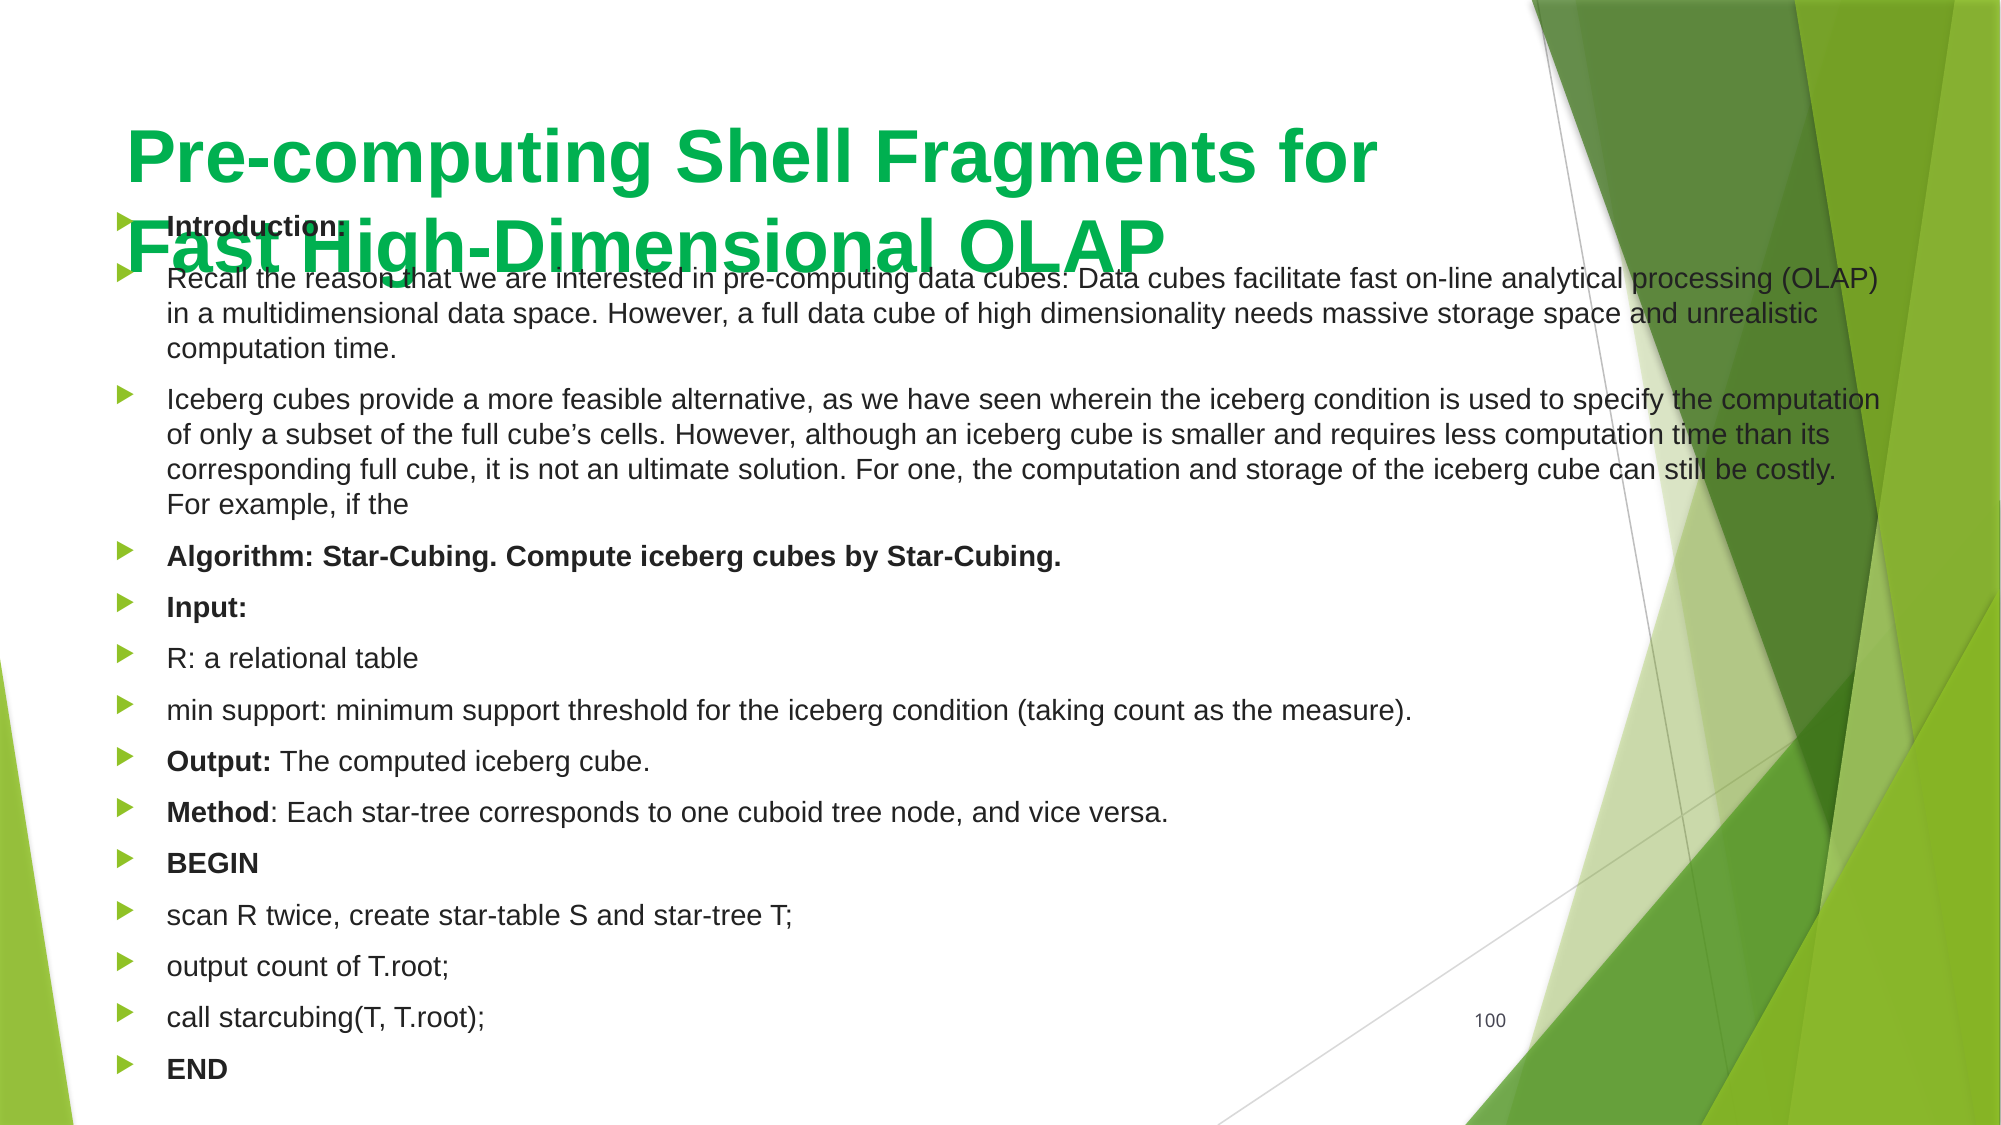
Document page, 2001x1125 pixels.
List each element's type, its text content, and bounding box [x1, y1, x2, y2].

title Pre-computing Shell Fragments for Fast High-Dimensional OLAP [111, 99, 1522, 200]
list Introduction: Recall the reason that we are interested in pre-computing data cubes: Data cubes facilitate fast on-line analytical processing (OLAP) in a multidimensional data space. However, a full data cube of high dimensionality needs massive storage space and unrealistic computation time. Iceberg cubes provide a more feasible alternative, as we have seen wherein the iceberg condition is used to specify the computation of only a subset of the full cube’s cells. However, although an iceberg cube is smaller and requires less computation time than its corresponding full cube, it is not an ultimate solution. For one, the computation and storage of the iceberg cube can still be costly. For example, if the Algorithm: Star-Cubing. Compute iceberg cubes by Star-Cubing. Input: R: a relational table min support: minimum support threshold for the iceberg condition (taking count as the measure). Output: The computed iceberg cube. Method: Each star-tree corresponds to one cuboid tree node, and vice versa. BEGIN scan R twice, create star-table S and star-tree T; output count of T.root; call starcubing(T, T.root); END [99, 200, 1900, 1103]
